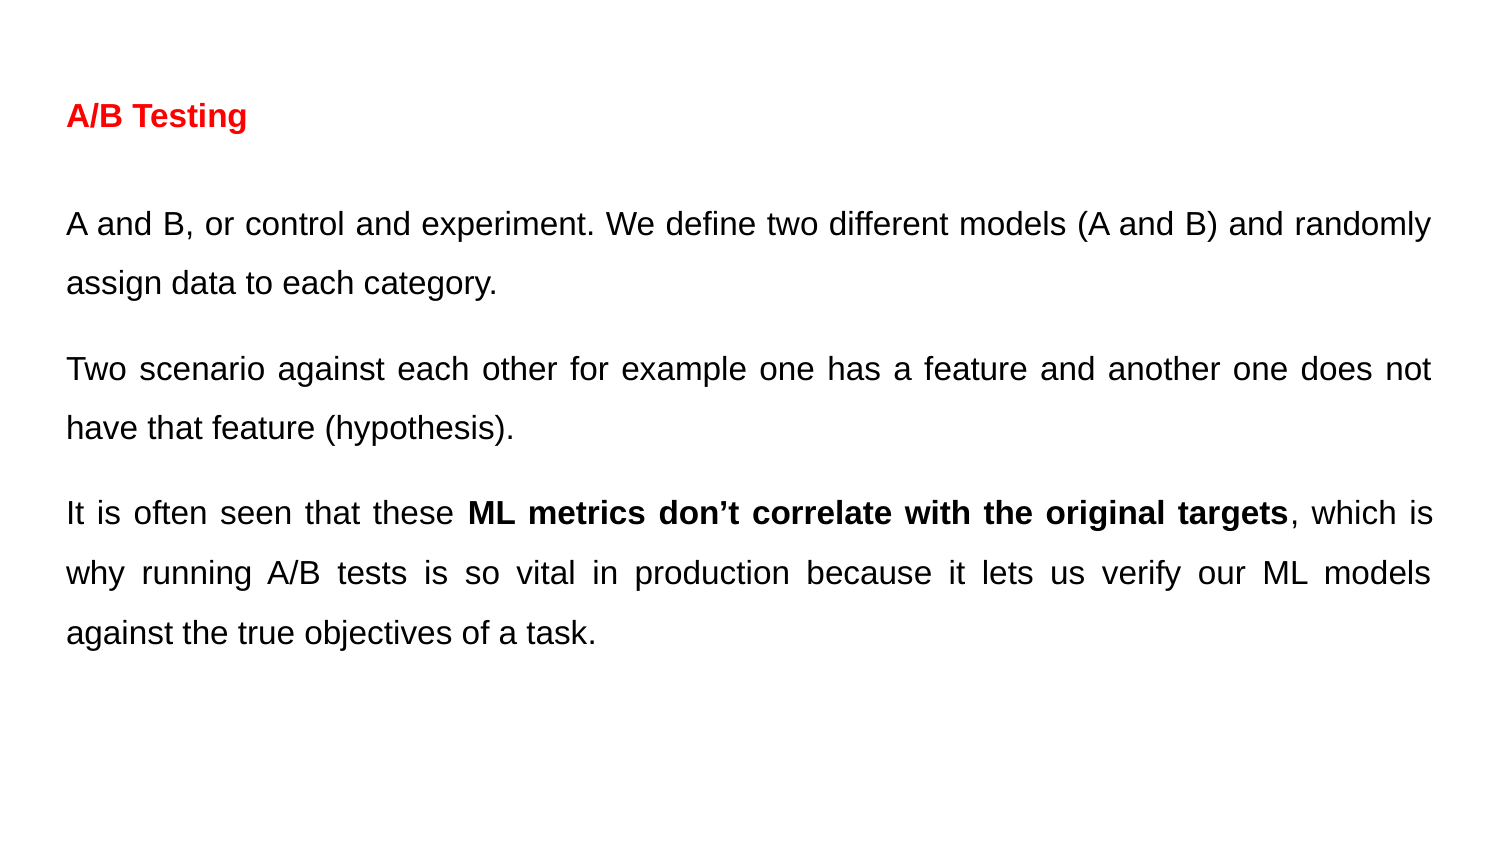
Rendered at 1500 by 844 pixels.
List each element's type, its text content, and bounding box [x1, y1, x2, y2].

title A/B Testing [51, 72, 1449, 166]
list A and B, or control and experiment. We define two different models (A and B) and randomly assign data to each category. Two scenario against each other for example one has a feature and another one does not have that feature (hypothesis). It is often seen that these ML metrics don’t correlate with the original targets, which is why running A/B tests is so vital in production because it lets us verify our ML models against the true objectives of a task. [51, 166, 1449, 773]
